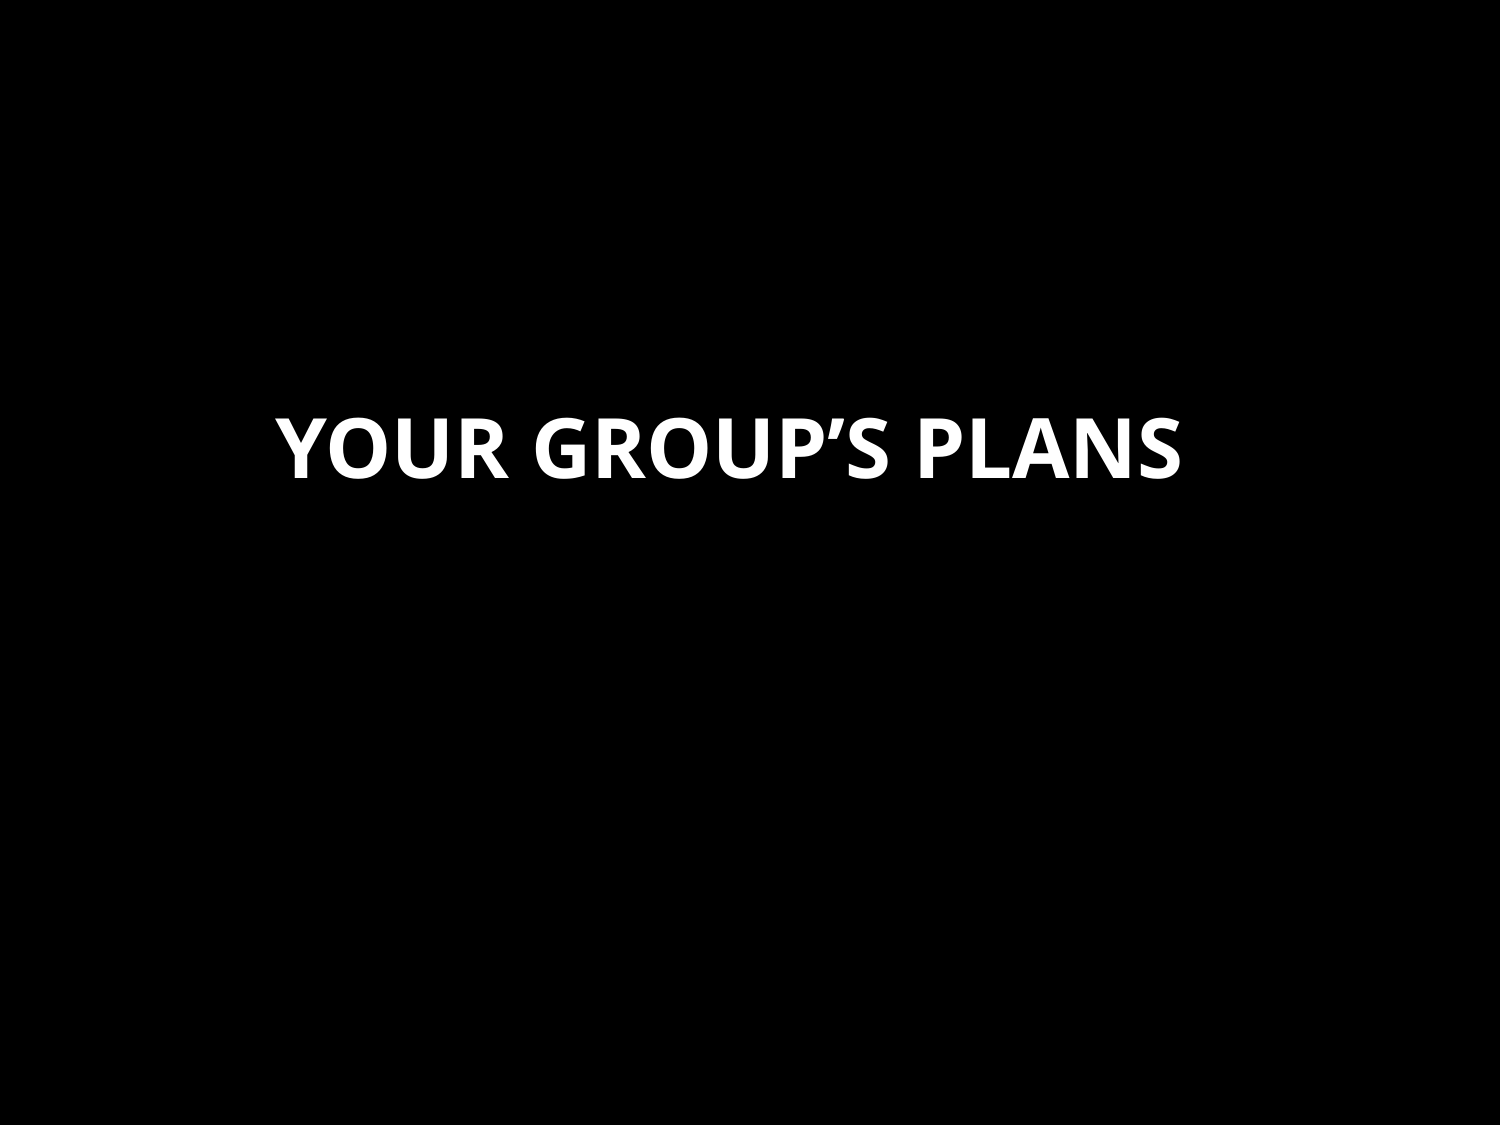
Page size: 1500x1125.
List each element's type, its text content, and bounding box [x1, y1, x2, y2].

title Your group’s plans [92, 387, 1367, 611]
